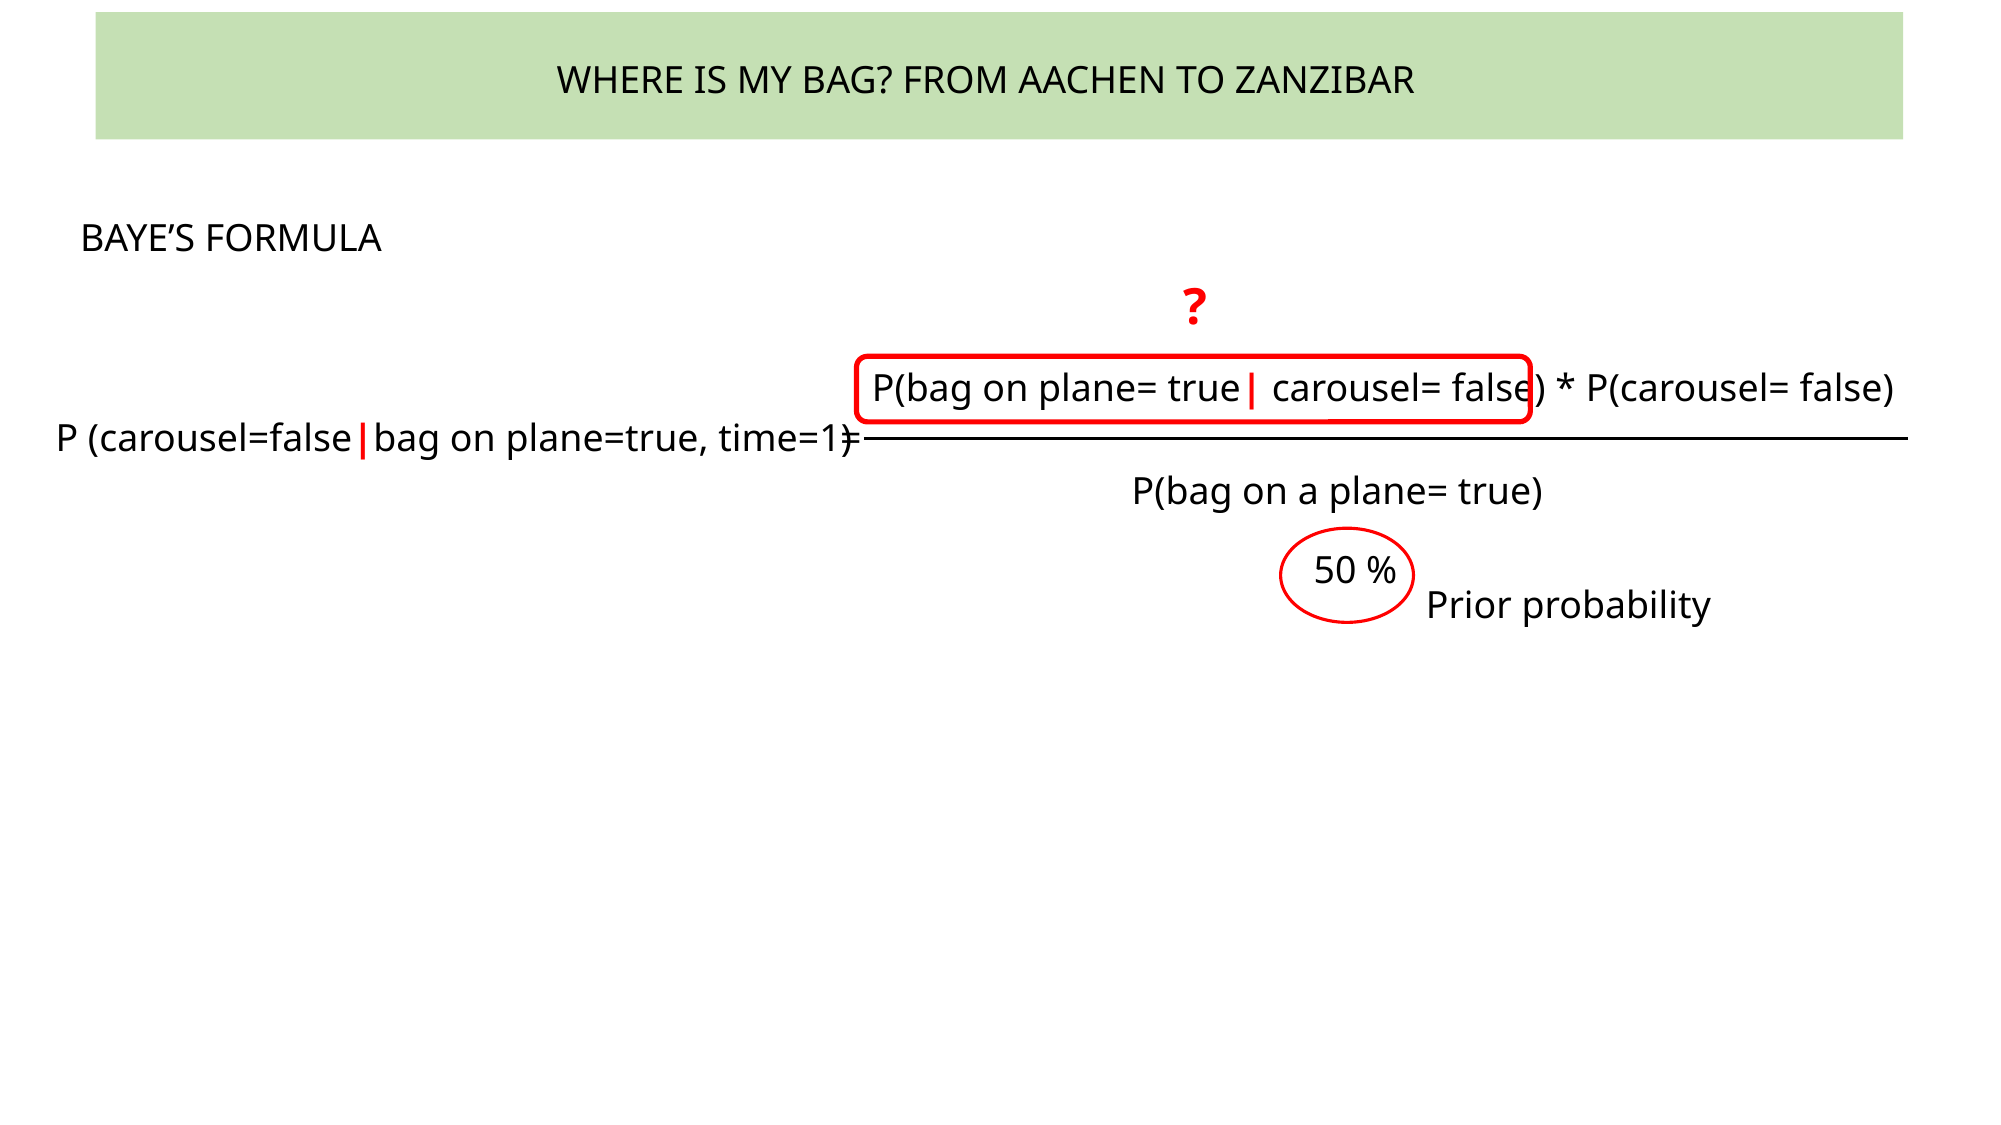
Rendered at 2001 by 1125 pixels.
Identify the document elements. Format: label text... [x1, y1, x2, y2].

text_box 50 % [1392, 538, 1413, 562]
text_box BAYE’S FORMULA [65, 206, 398, 266]
text_box Prior probability [1411, 573, 1727, 634]
text_box [1279, 527, 1415, 624]
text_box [51, 356, 1909, 521]
text_box ? [1168, 266, 1223, 342]
text_box WHERE IS MY BAG? FROM AACHEN TO ZANZIBAR [541, 48, 1431, 109]
text_box [95, 11, 1904, 140]
